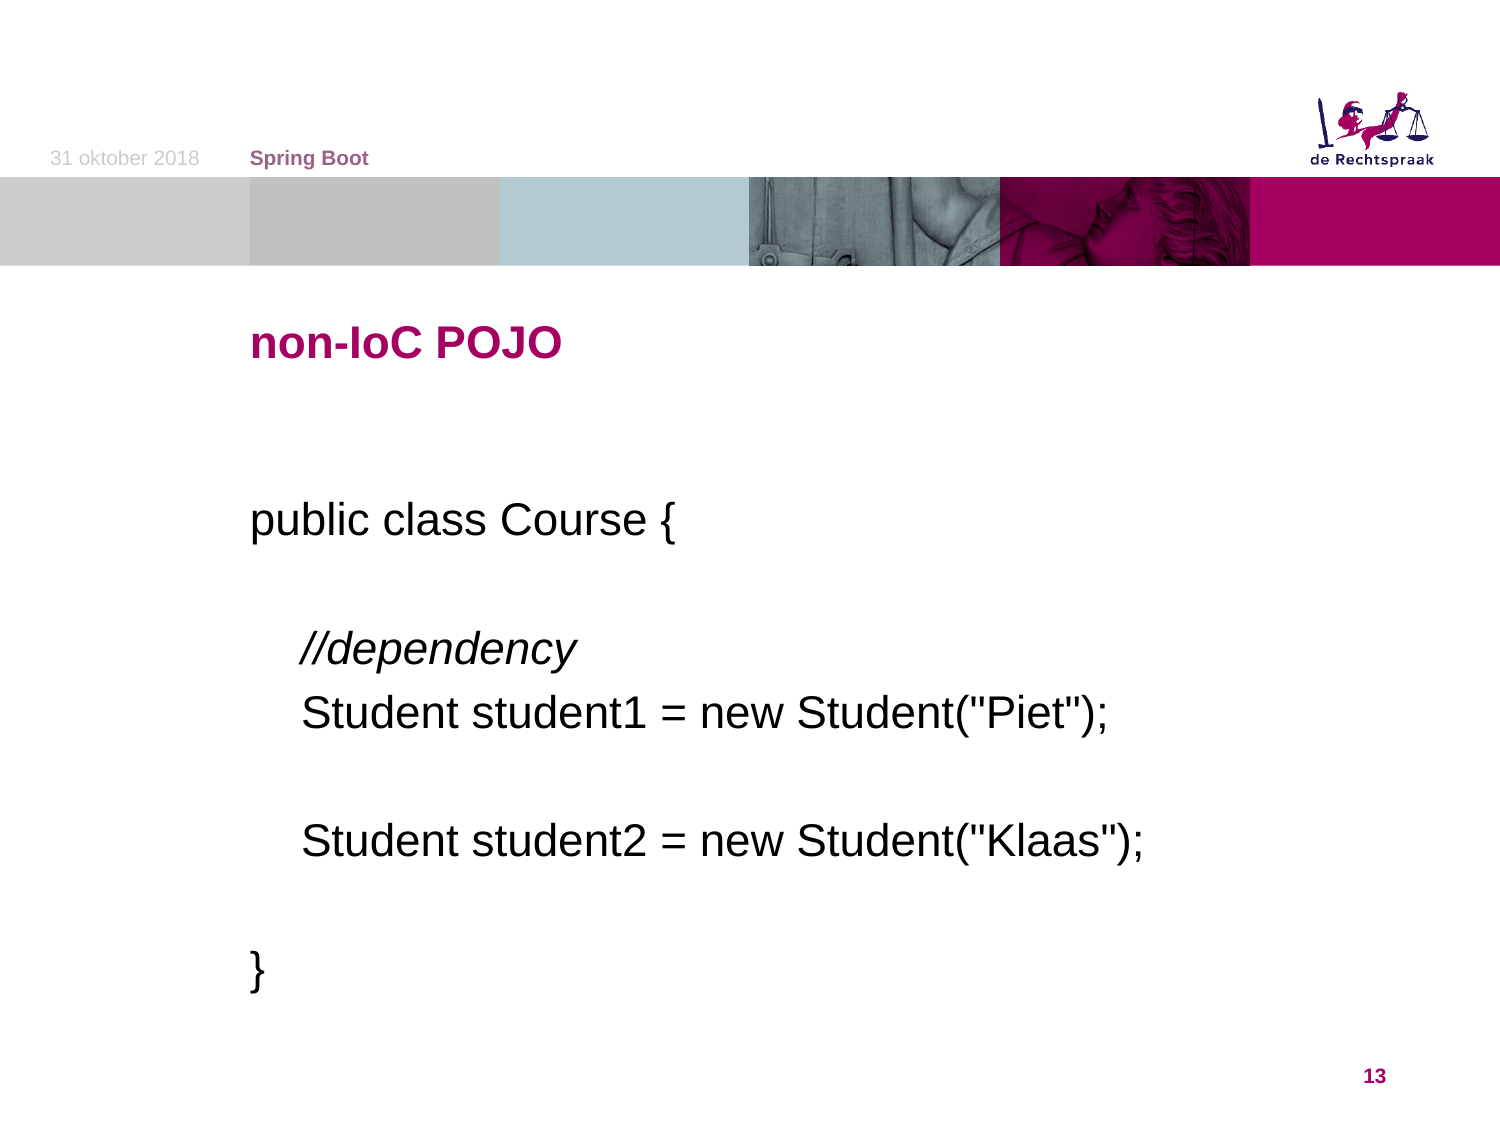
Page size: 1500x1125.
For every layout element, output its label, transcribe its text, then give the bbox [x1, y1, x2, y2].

list public class Course { //dependency Student student1 = new Student("Piet"); Student student2 = new Student("Klaas"); } [249, 490, 1250, 1073]
picture [749, 177, 1250, 266]
slide_number 13 [1345, 1062, 1405, 1091]
footer Spring Boot [249, 141, 1250, 170]
title non-IoC POJO [249, 312, 1250, 423]
slide_number 31 oktober 2018 [0, 141, 249, 170]
picture [1290, 86, 1454, 167]
